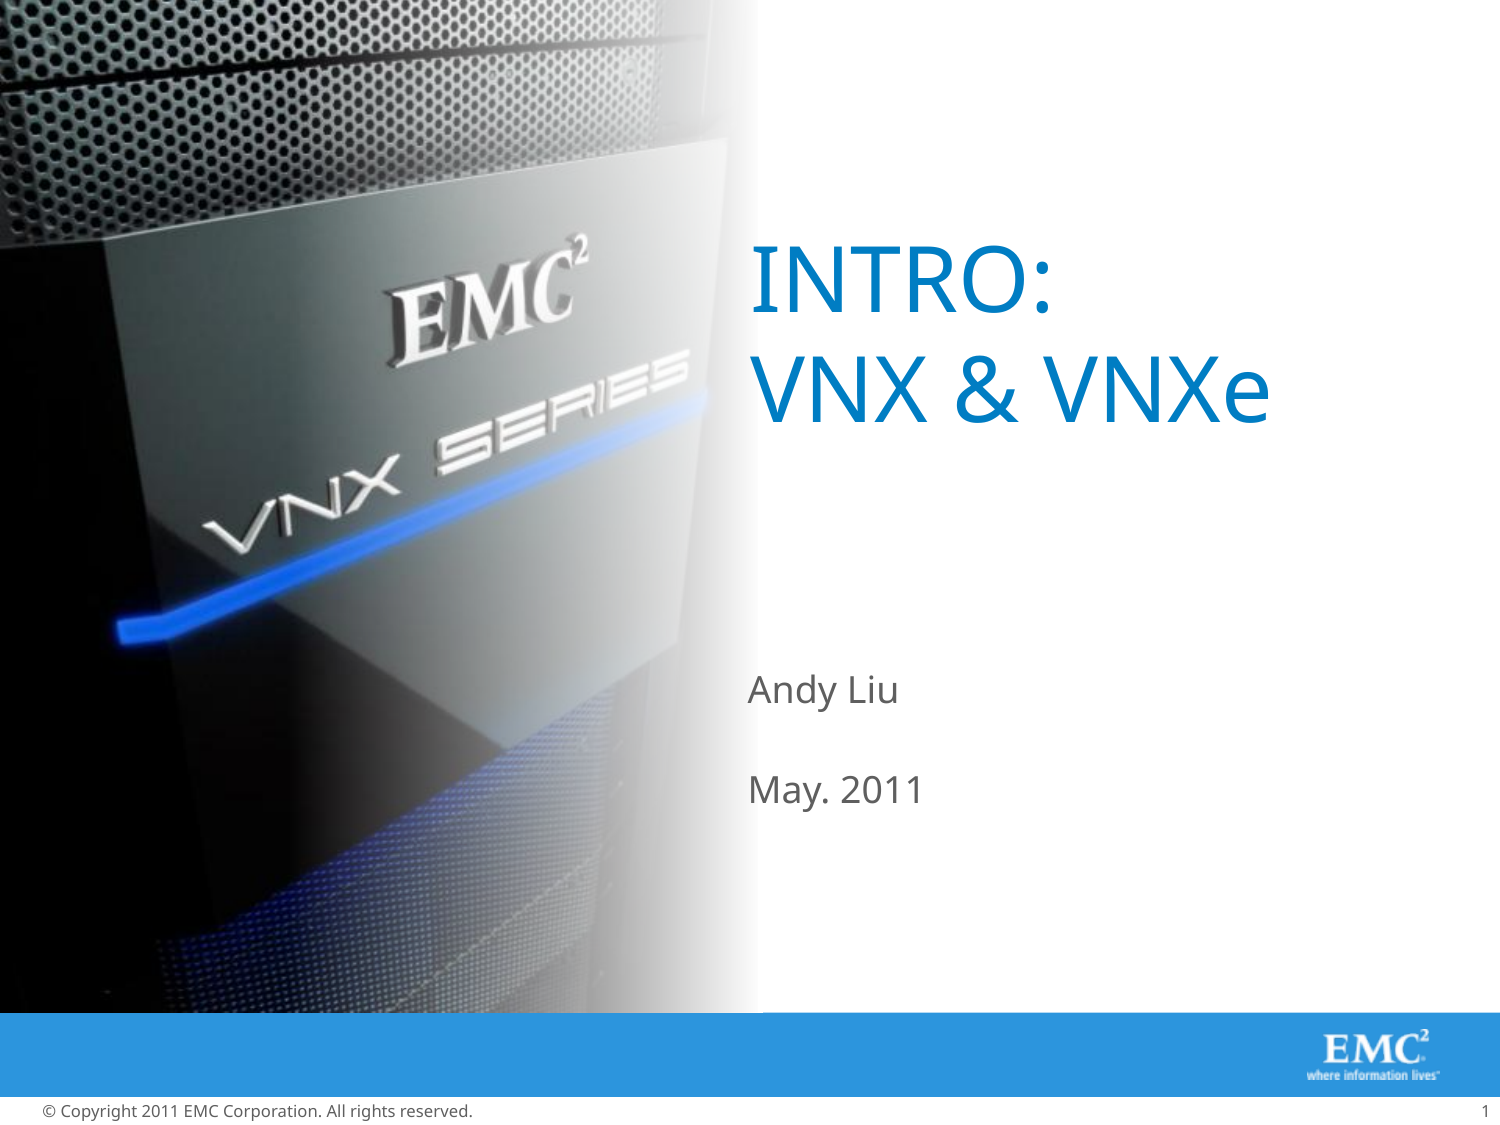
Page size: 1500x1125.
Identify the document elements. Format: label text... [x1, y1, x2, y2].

picture [1307, 1029, 1440, 1080]
text_box Andy Liu May. 2011 [766, 665, 1438, 907]
title INTRO: VNX & VNXe [766, 196, 1440, 441]
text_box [0, 0, 763, 1013]
